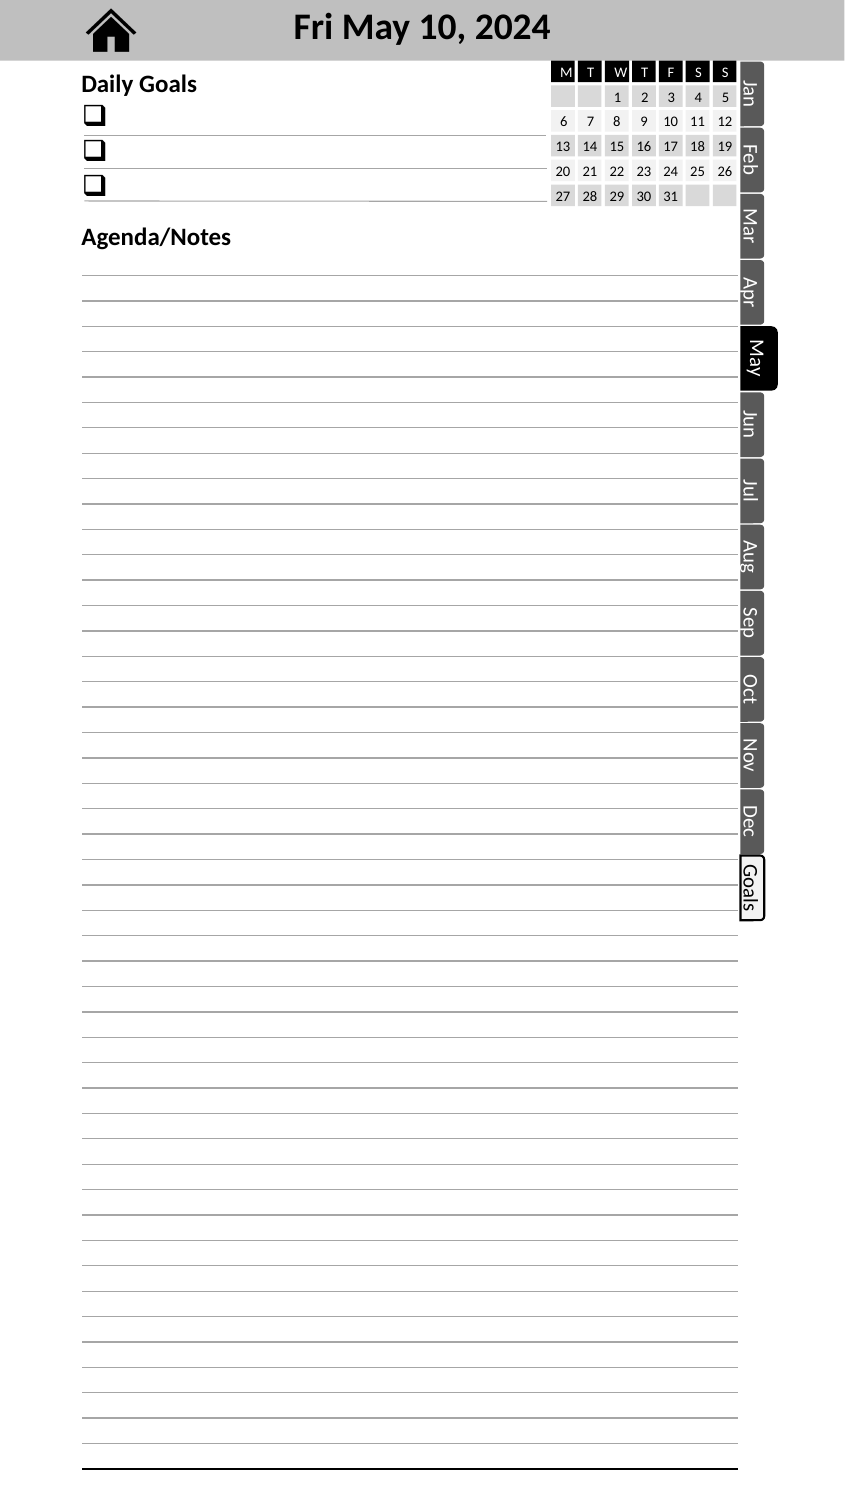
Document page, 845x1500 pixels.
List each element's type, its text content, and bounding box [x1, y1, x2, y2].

picture [82, 1, 140, 59]
list Fri May 10, 2024 [190, 0, 655, 61]
